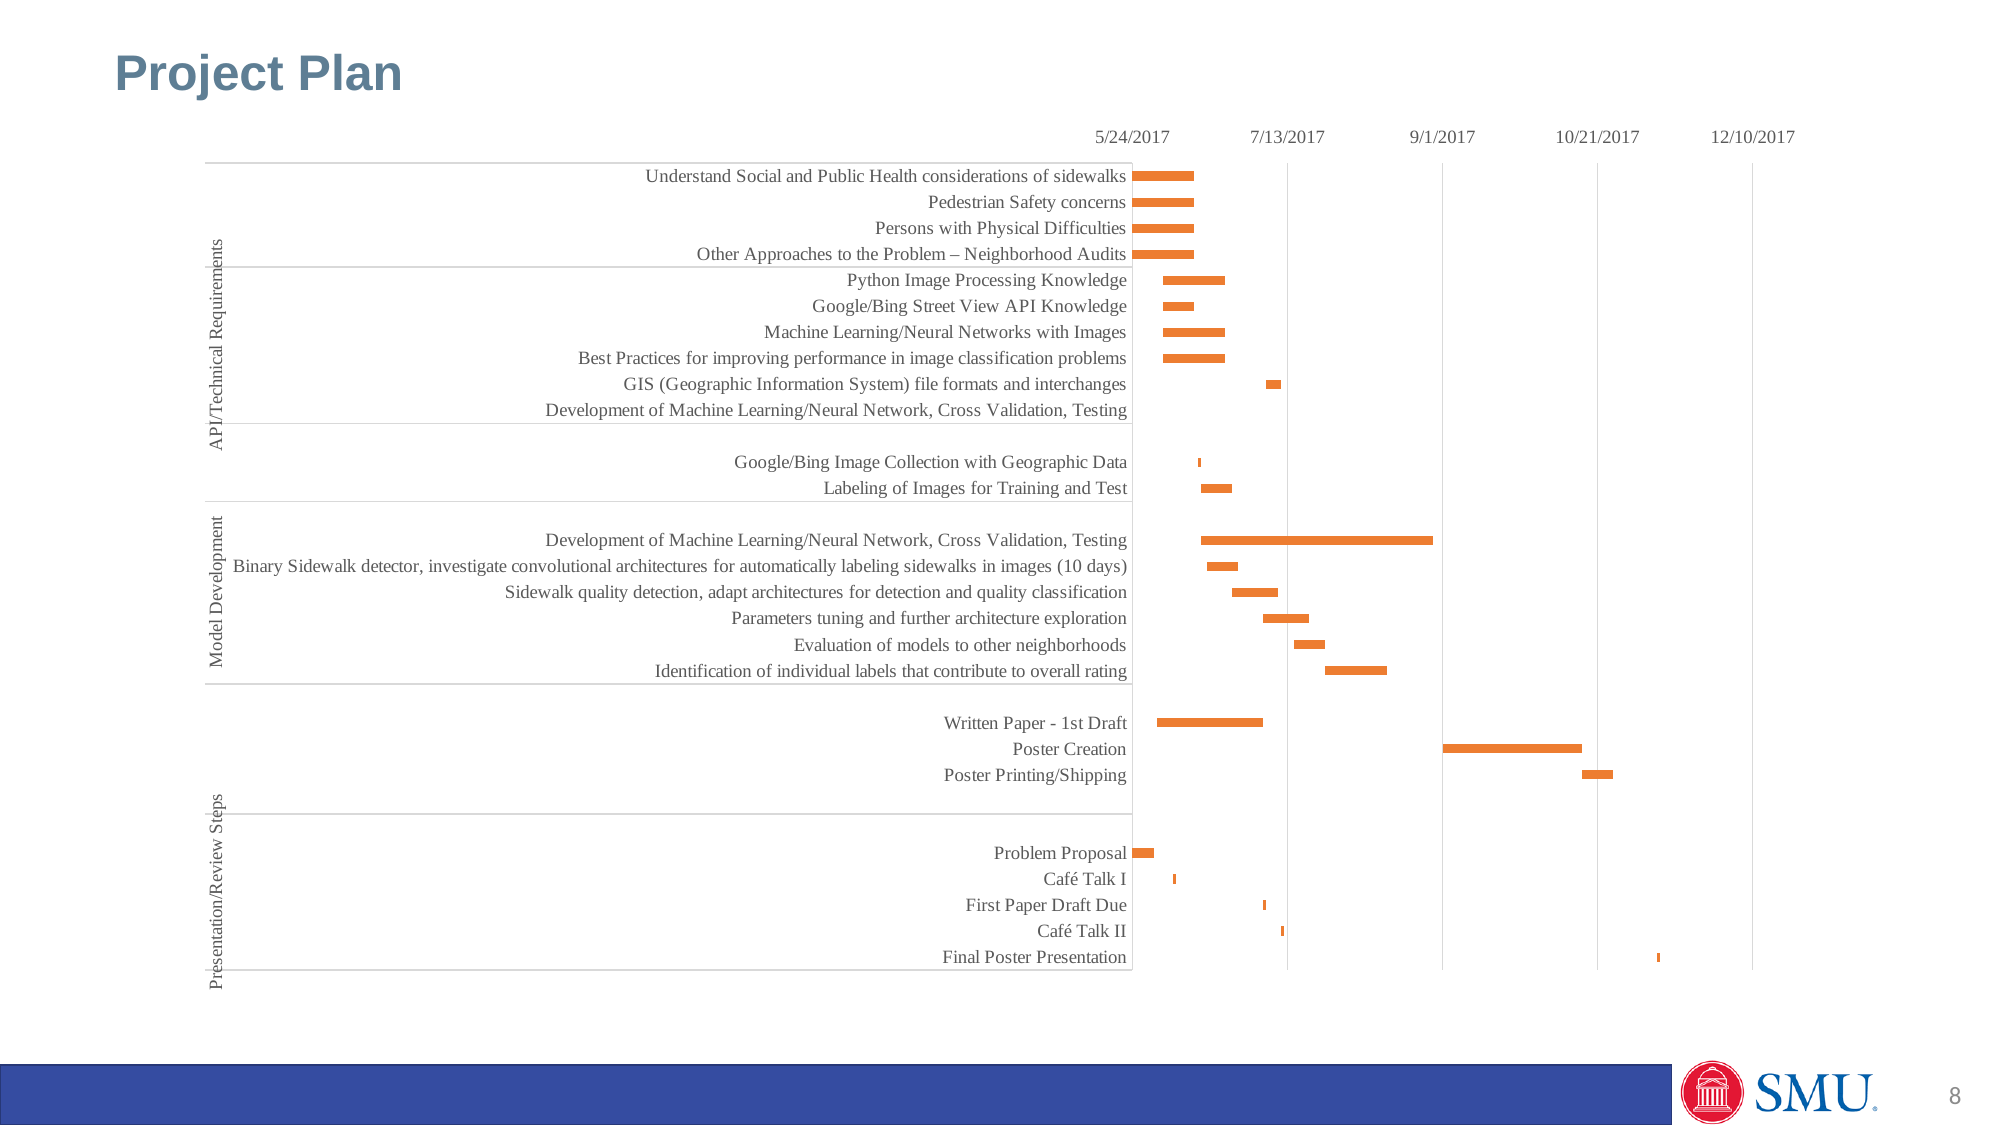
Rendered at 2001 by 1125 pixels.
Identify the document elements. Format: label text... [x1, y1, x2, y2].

text_box Project Plan [99, 32, 1900, 108]
slide_number 8 [1927, 1065, 1977, 1125]
chart [171, 108, 1829, 1009]
